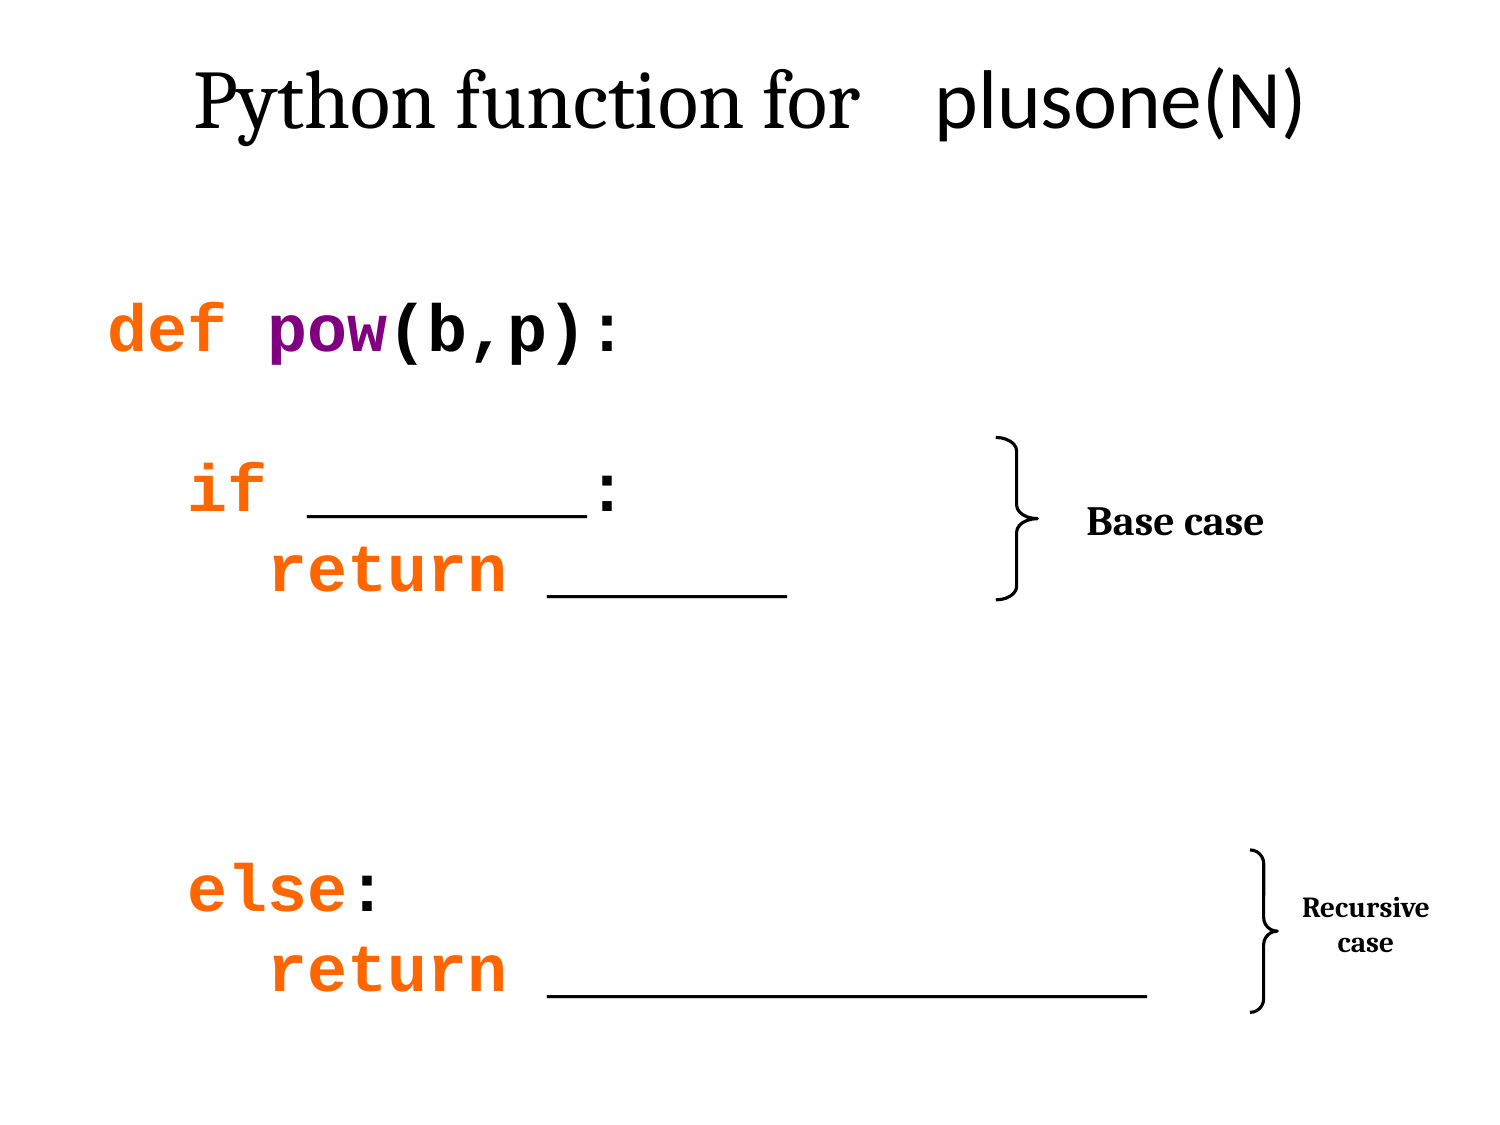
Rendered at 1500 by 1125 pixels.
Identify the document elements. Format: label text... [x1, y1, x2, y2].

text_box Python function for plusone(N) [125, 37, 1375, 153]
text_box [1250, 849, 1269, 1013]
text_box def pow(b,p): if _______: return ______ else: return _______________ [12, 277, 1313, 1012]
text_box Base case [1001, 486, 1350, 551]
text_box Recursive case [1269, 880, 1463, 966]
text_box [995, 437, 1017, 600]
